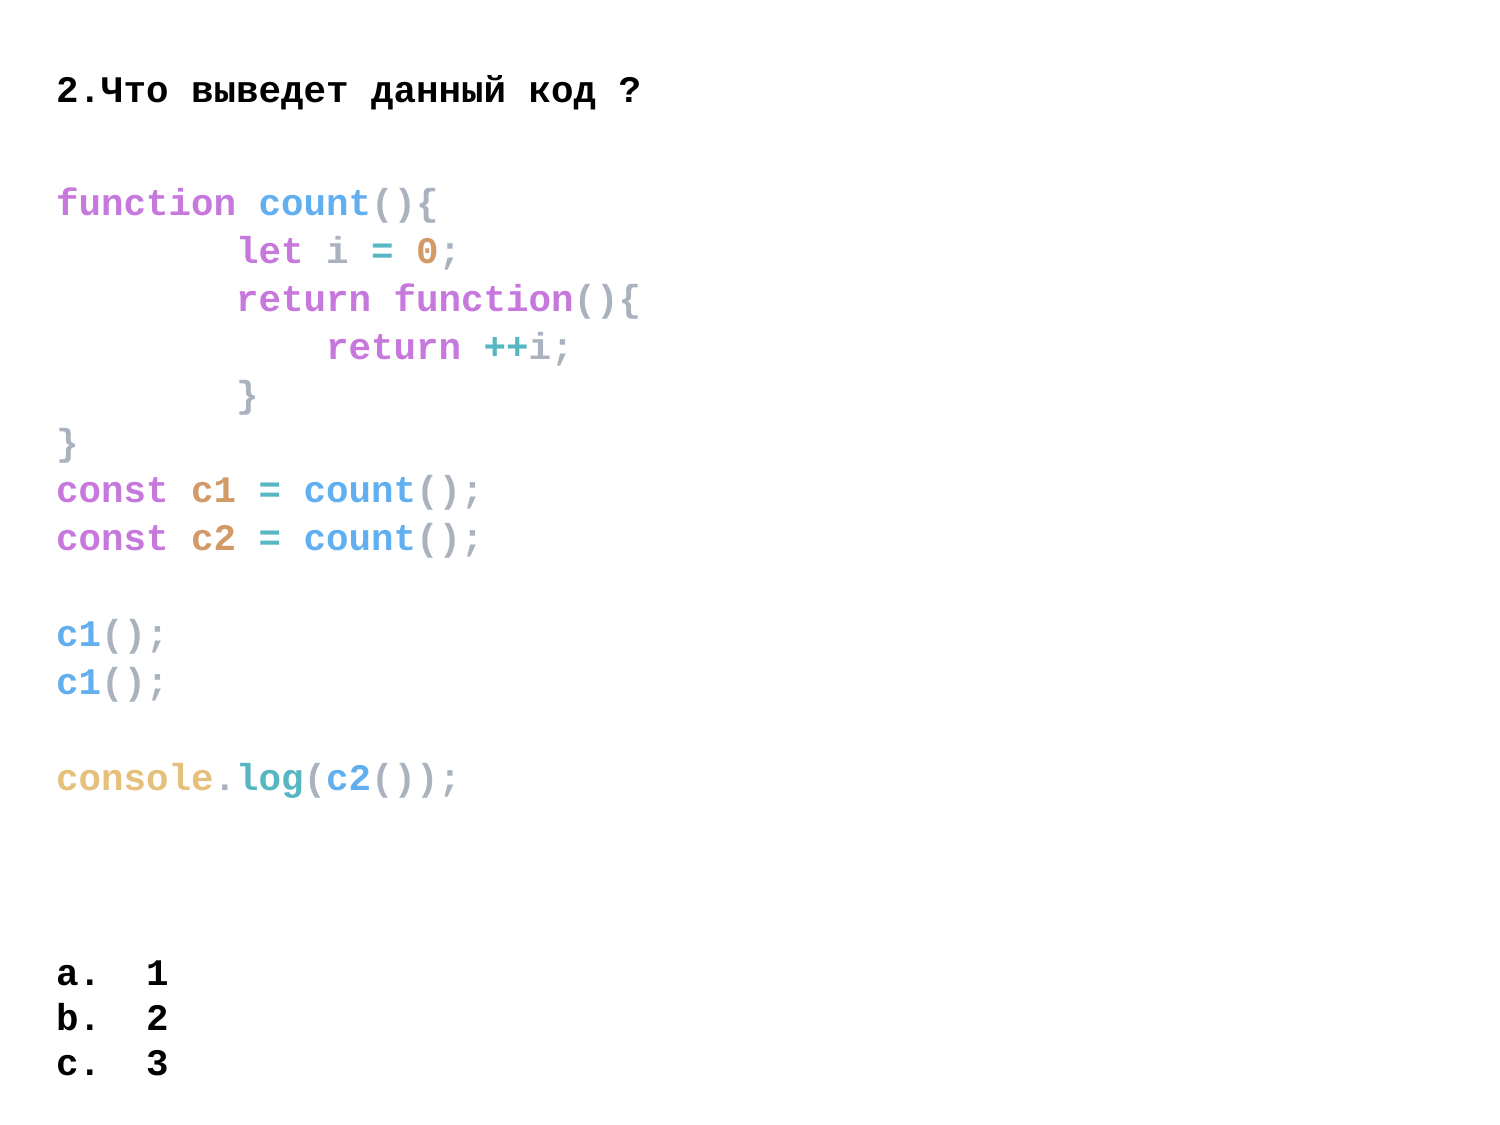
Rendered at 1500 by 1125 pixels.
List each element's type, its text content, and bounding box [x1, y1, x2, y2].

text_box 2.Что выведет данный код ? [41, 54, 1031, 118]
text_box function count(){ let i = 0; return function(){ return ++i; } } const c1 = count(); const c2 = count(); c1(); c1(); console.log(c2()); [41, 184, 1152, 806]
text_box a. 1 b. 2 c. 3 [41, 940, 792, 1091]
